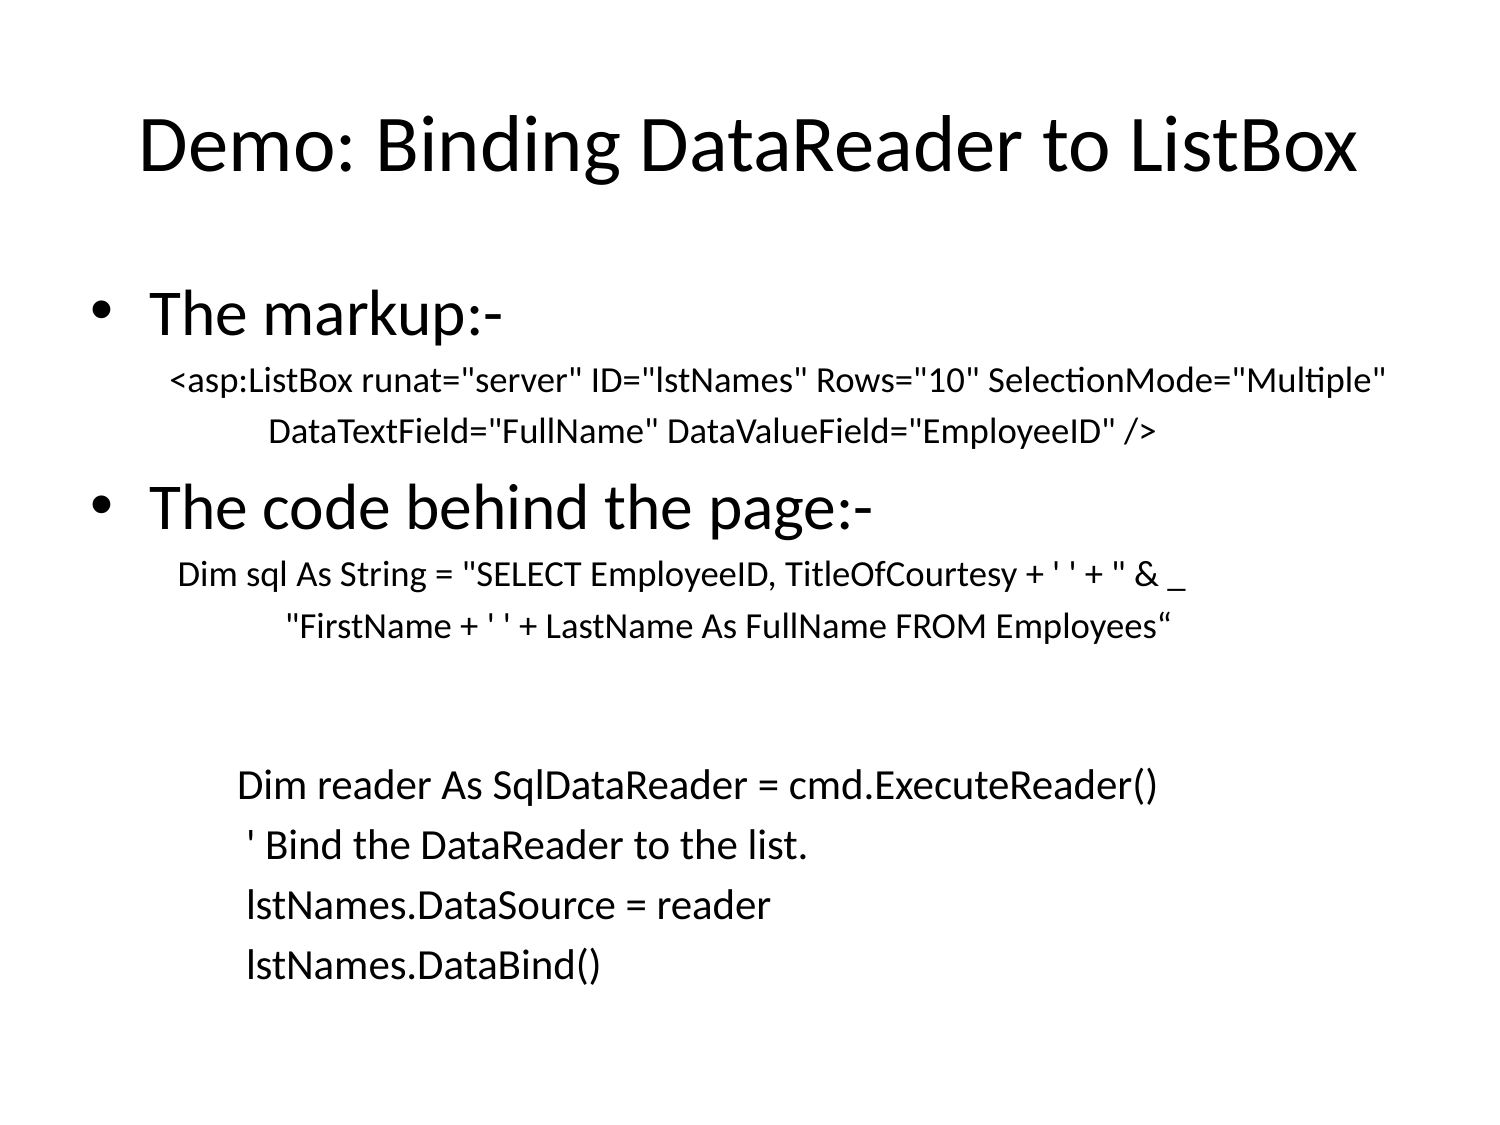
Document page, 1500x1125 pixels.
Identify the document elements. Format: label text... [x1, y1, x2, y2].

title Demo: Binding DataReader to ListBox [75, 45, 1425, 233]
list The markup:- <asp:ListBox runat="server" ID="lstNames" Rows="10" SelectionMode="Multiple" DataTextField="FullName" DataValueField="EmployeeID" /> The code behind the page:- Dim sql As String = "SELECT EmployeeID, TitleOfCourtesy + ' ' + " & _ "FirstName + ' ' + LastName As FullName FROM Employees“ Dim reader As SqlDataReader = cmd.ExecuteReader() ' Bind the DataReader to the list. lstNames.DataSource = reader lstNames.DataBind() [75, 262, 1425, 1005]
